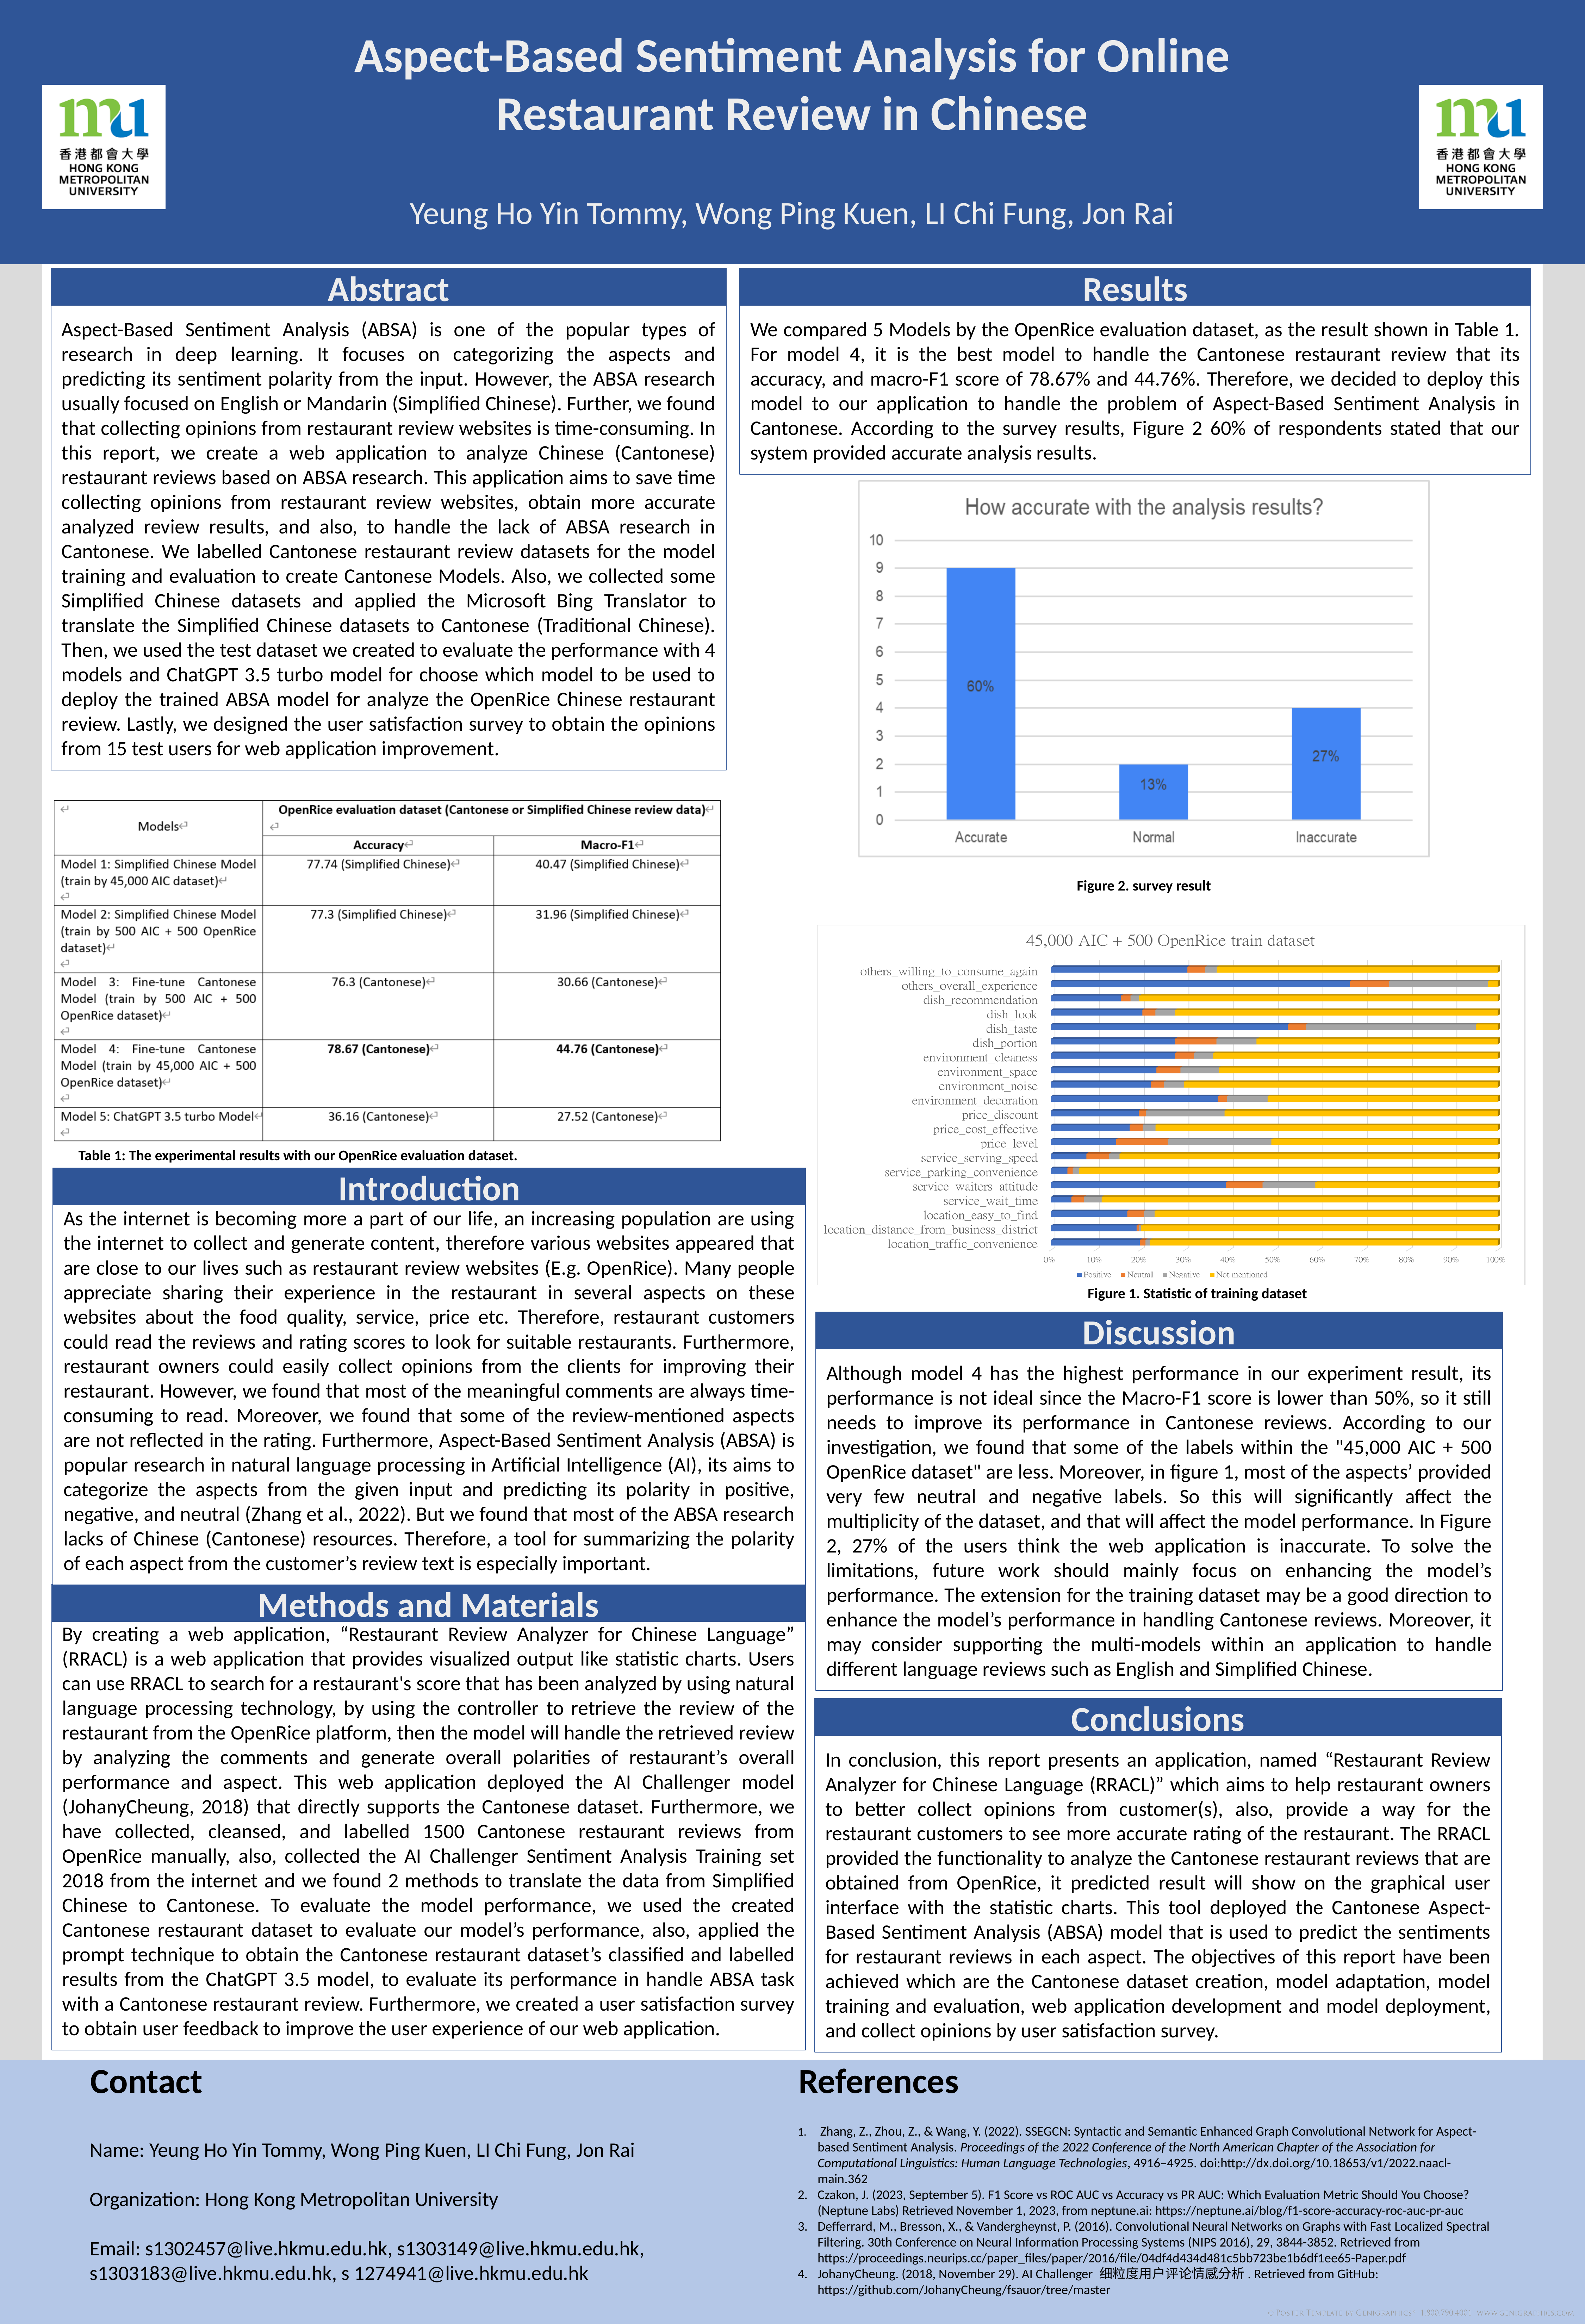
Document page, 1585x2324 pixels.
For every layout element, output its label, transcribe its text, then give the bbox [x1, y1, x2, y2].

picture [858, 480, 1430, 857]
text_box References [793, 2055, 964, 2103]
picture [1497, 2306, 1574, 2317]
text_box Table 1: The experimental results with our OpenRice evaluation dataset. [70, 1143, 526, 1166]
text_box As the internet is becoming more a part of our life, an increasing population are using the internet to collect and generate content, therefore various websites appeared that are close to our lives such as restaurant review websites (E.g. OpenRice). Many people appreciate sharing their experience in the restaurant in several aspects on these websites about the food quality, service, price etc. Therefore, restaurant customers could read the reviews and rating scores to look for suitable restaurants. Furthermore, restaurant owners could easily collect opinions from the clients for improving their restaurant. However, we found that most of the meaningful comments are always time-consuming to read. Moreover, we found that some of the review-mentioned aspects are not reflected in the rating. Furthermore, Aspect-Based Sentiment Analysis (ABSA) is popular research in natural language processing in Artificial Intelligence (AI), its aims to categorize the aspects from the given input and predicting its polarity in positive, negative, and neutral (Zhang et al., 2022). But we found that most of the ABSA research lacks of Chinese (Cantonese) resources. Therefore, a tool for summarizing the polarity of each aspect from the customer’s review text is especially important. [53, 1205, 806, 1585]
text_box Aspect-Based Sentiment Analysis for Online Restaurant Review in Chinese [264, 13, 1321, 145]
text_box In conclusion, this report presents an application, named “Restaurant Review Analyzer for Chinese Language (RRACL)” which aims to help restaurant owners to better collect opinions from customer(s), also, provide a way for the restaurant customers to see more accurate rating of the restaurant. The RRACL provided the functionality to analyze the Cantonese restaurant reviews that are obtained from OpenRice, it predicted result will show on the graphical user interface with the statistic charts. This tool deployed the Cantonese Aspect-Based Sentiment Analysis (ABSA) model that is used to predict the sentiments for restaurant reviews in each aspect. The objectives of this report have been achieved which are the Cantonese dataset creation, model adaptation, model training and evaluation, web application development and model deployment, and collect opinions by user satisfaction survey. [815, 1736, 1502, 2053]
picture [1419, 85, 1543, 209]
picture [42, 85, 166, 209]
text_box Figure 2. survey result [1042, 873, 1246, 897]
text_box Contact [85, 2055, 208, 2103]
text_box By creating a web application, “Restaurant Review Analyzer for Chinese Language” (RRACL) is a web application that provides visualized output like statistic charts. Users can use RRACL to search for a restaurant's score that has been analyzed by using natural language processing technology, by using the controller to retrieve the review of the restaurant from the OpenRice platform, then the model will handle the retrieved review by analyzing the comments and generate overall polarities of restaurant’s overall performance and aspect. This web application deployed the AI Challenger model (JohanyCheung, 2018) that directly supports the Cantonese dataset. Furthermore, we have collected, cleansed, and labelled 1500 Cantonese restaurant reviews from OpenRice manually, also, collected the AI Challenger Sentiment Analysis Training set 2018 from the internet and we found 2 methods to translate the data from Simplified Chinese to Cantonese. To evaluate the model performance, we used the created Cantonese restaurant dataset to evaluate our model’s performance, also, applied the prompt technique to obtain the Cantonese restaurant dataset’s classified and labelled results from the ChatGPT 3.5 model, to evaluate its performance in handle ABSA task with a Cantonese restaurant review. Furthermore, we created a user satisfaction survey to obtain user feedback to improve the user experience of our web application. [51, 1622, 806, 2050]
text_box Discussion [815, 1312, 1503, 1349]
text_box Figure 1. Statistic of training dataset [1065, 1285, 1330, 1304]
text_box Aspect-Based Sentiment Analysis (ABSA) is one of the popular types of research in deep learning. It focuses on categorizing the aspects and predicting its sentiment polarity from the input. However, the ABSA research usually focused on English or Mandarin (Simplified Chinese). Further, we found that collecting opinions from restaurant review websites is time-consuming. In this report, we create a web application to analyze Chinese (Cantonese) restaurant reviews based on ABSA research. This application aims to save time collecting opinions from restaurant review websites, obtain more accurate analyzed review results, and also, to handle the lack of ABSA research in Cantonese. We labelled Cantonese restaurant review datasets for the model training and evaluation to create Cantonese Models. Also, we collected some Simplified Chinese datasets and applied the Microsoft Bing Translator to translate the Simplified Chinese datasets to Cantonese (Traditional Chinese). Then, we used the test dataset we created to evaluate the performance with 4 models and ChatGPT 3.5 turbo model for choose which model to be used to deploy the trained ABSA model for analyze the OpenRice Chinese restaurant review. Lastly, we designed the user satisfaction survey to obtain the opinions from 15 test users for web application improvement. [51, 306, 727, 770]
text_box Yeung Ho Yin Tommy, Wong Ping Kuen, LI Chi Fung, Jon Rai [264, 187, 1321, 236]
text_box Although model 4 has the highest performance in our experiment result, its performance is not ideal since the Macro-F1 score is lower than 50%, so it still needs to improve its performance in Cantonese reviews. According to our investigation, we found that some of the labels within the "45,000 AIC + 500 OpenRice dataset" are less. Moreover, in figure 1, most of the aspects’ provided very few neutral and negative labels. So this will significantly affect the multiplicity of the dataset, and that will affect the model performance. In Figure 2, 27% of the users think the web application is inaccurate. To solve the limitations, future work should mainly focus on enhancing the model’s performance. The extension for the training dataset may be a good direction to enhance the model’s performance in handling Cantonese reviews. Moreover, it may consider supporting the multi-models within an application to handle different language reviews such as English and Simplified Chinese. [816, 1349, 1503, 1691]
text_box Abstract [51, 268, 727, 306]
text_box Methods and Materials [51, 1584, 806, 1622]
text_box Conclusions [814, 1698, 1502, 1736]
text_box Name: Yeung Ho Yin Tommy, Wong Ping Kuen, LI Chi Fung, Jon Rai Organization: Hong Kong Metropolitan University Email: s1302457@live.hkmu.edu.hk, s1303149@live.hkmu.edu.hk, s1303183@live.hkmu.edu.hk, s 1274941@live.hkmu.edu.hk [85, 2134, 704, 2287]
picture [54, 800, 721, 1142]
text_box Zhang, Z., Zhou, Z., & Wang, Y. (2022). SSEGCN: Syntactic and Semantic Enhanced Graph Convolutional Network for Aspect-based Sentiment Analysis. Proceedings of the 2022 Conference of the North American Chapter of the Association for Computational Linguistics: Human Language Technologies, 4916–4925. doi:http://dx.doi.org/10.18653/v1/2022.naacl-main.362 Czakon, J. (2023, September 5). F1 Score vs ROC AUC vs Accuracy vs PR AUC: Which Evaluation Metric Should You Choose? (Neptune Labs) Retrieved November 1, 2023, from neptune.ai: https://neptune.ai/blog/f1-score-accuracy-roc-auc-pr-auc Defferrard, M., Bresson, X., & Vandergheynst, P. (2016). Convolutional Neural Networks on Graphs with Fast Localized Spectral Filtering. 30th Conference on Neural Information Processing Systems (NIPS 2016), 29, 3844-3852. Retrieved from https://proceedings.neurips.cc/paper_files/paper/2016/file/04df4d434d481c5bb723be1b6df1ee65-Paper.pdf JohanyCheung. (2018, November 29). AI Challenger 细粒度用户评论情感分析. Retrieved from GitHub: https://github.com/JohanyCheung/fsauor/tree/master [792, 2117, 1497, 2324]
text_box We compared 5 Models by the OpenRice evaluation dataset, as the result shown in Table 1. For model 4, it is the best model to handle the Cantonese restaurant review that its accuracy, and macro-F1 score of 78.67% and 44.76%. Therefore, we decided to deploy this model to our application to handle the problem of Aspect-Based Sentiment Analysis in Cantonese. According to the survey results, Figure 2 60% of respondents stated that our system provided accurate analysis results. [740, 306, 1531, 475]
picture [817, 925, 1525, 1285]
text_box Results [739, 268, 1531, 306]
text_box Introduction [52, 1168, 806, 1205]
